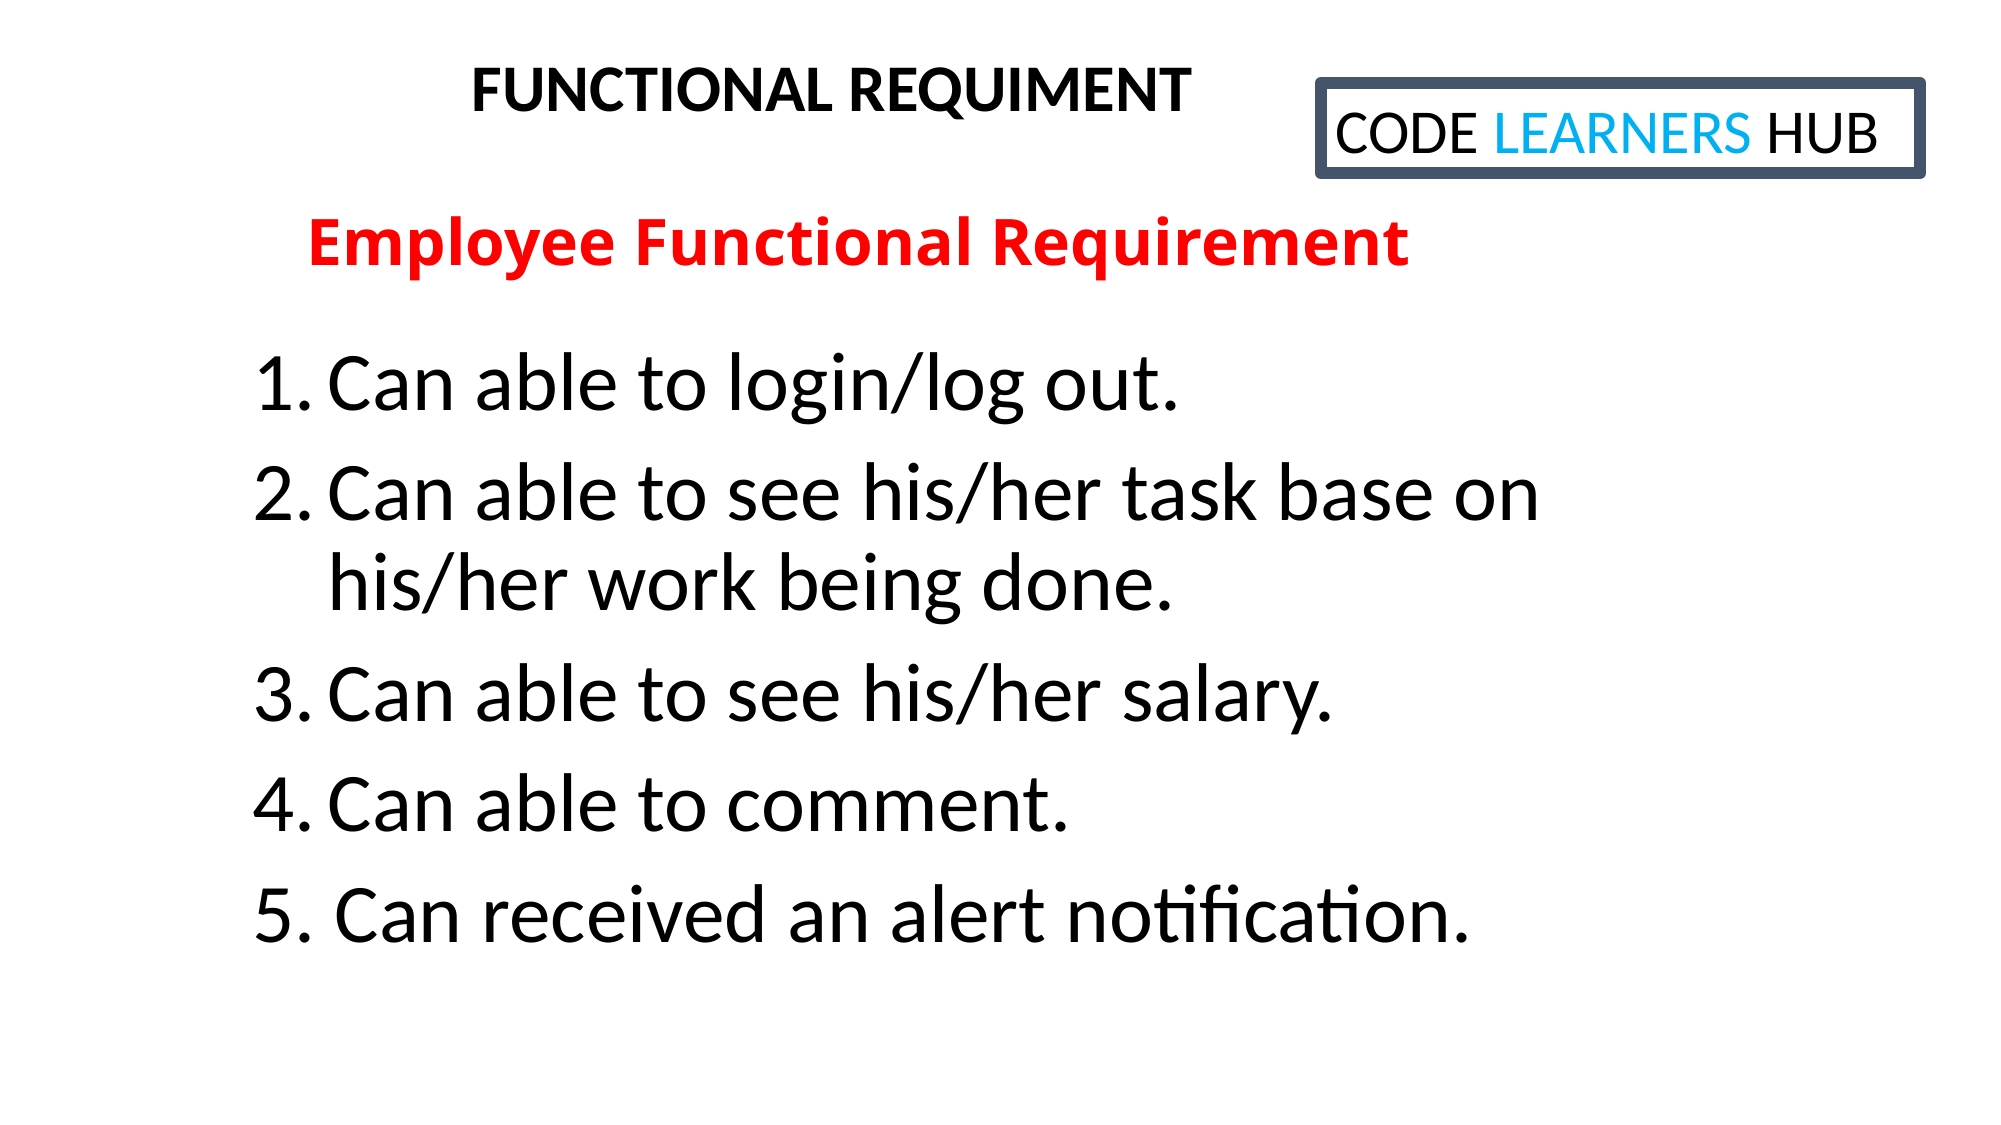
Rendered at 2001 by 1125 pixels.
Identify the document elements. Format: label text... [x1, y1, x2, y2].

text_box Can able to login/log out. Can able to see his/her task base on his/her work being done. Can able to see his/her salary. Can able to comment. 5. Can received an alert notification. [237, 330, 1814, 1048]
text_box CODE LEARNERS HUB [1338, 83, 1920, 173]
text_box FUNCTIONAL REQUIMENT [327, 37, 1338, 178]
text_box Employee Functional Requirement [291, 202, 1430, 330]
